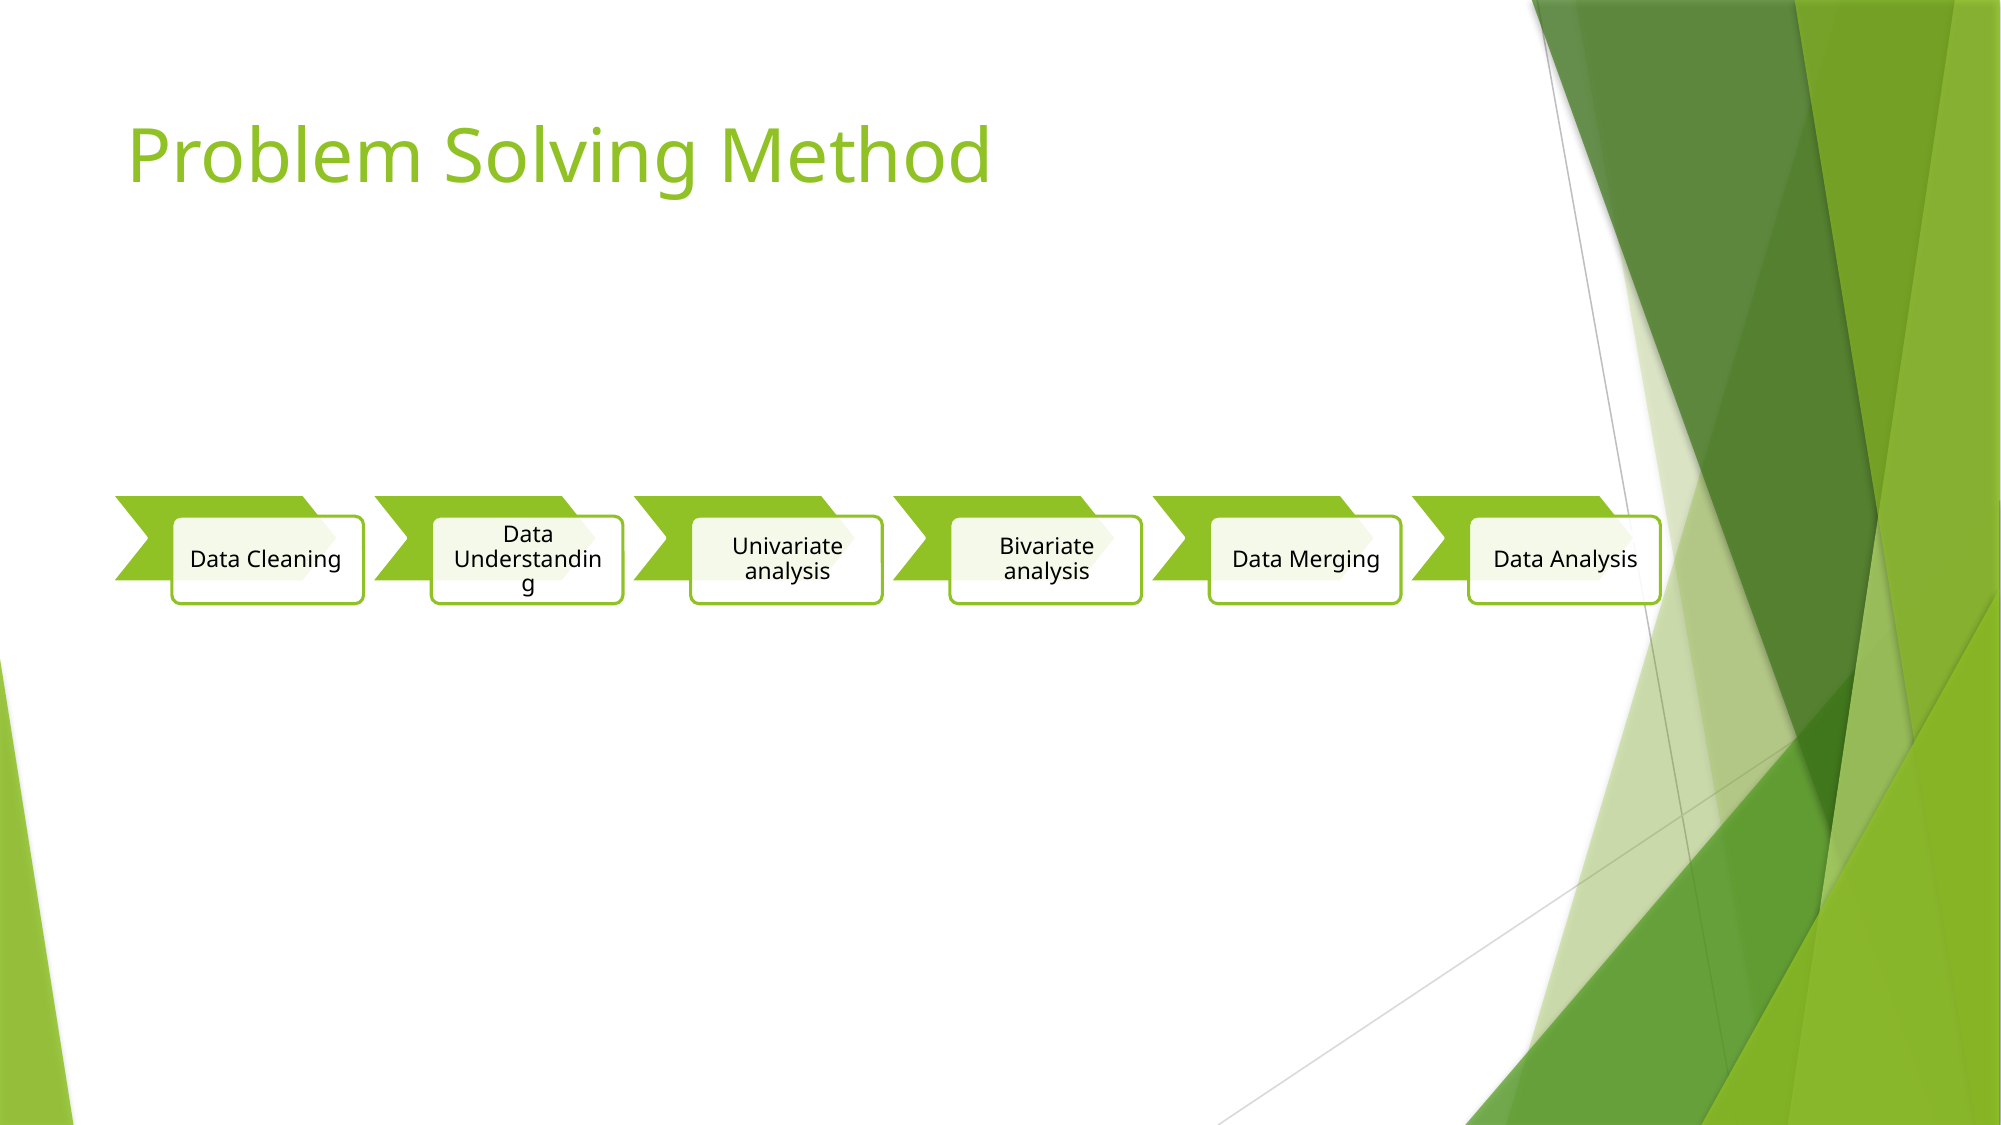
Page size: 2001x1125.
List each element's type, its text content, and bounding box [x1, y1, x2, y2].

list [110, 316, 1661, 782]
title Problem Solving Method [111, 99, 1522, 314]
